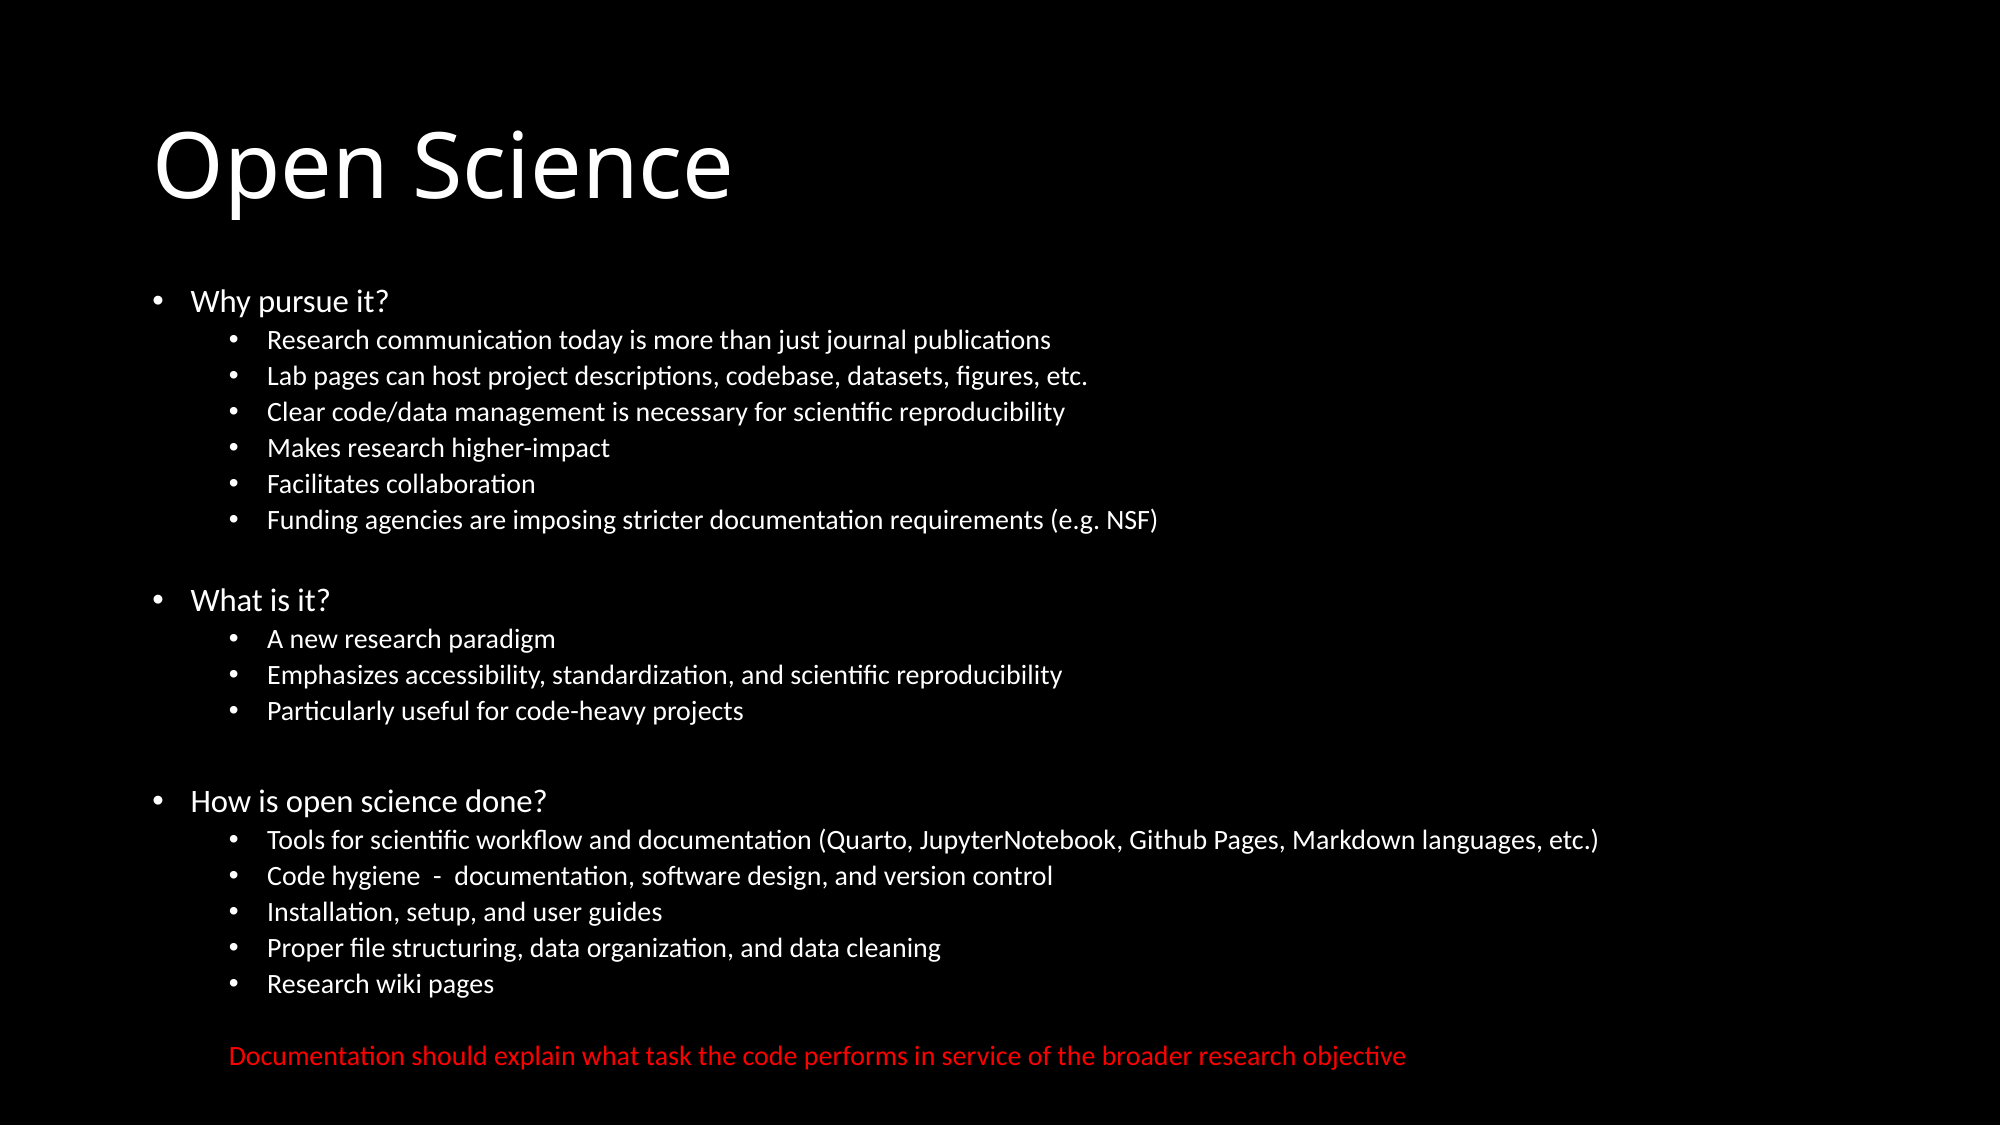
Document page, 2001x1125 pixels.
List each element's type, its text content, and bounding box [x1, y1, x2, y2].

list Why pursue it? Research communication today is more than just journal publications Lab pages can host project descriptions, codebase, datasets, figures, etc. Clear code/data management is necessary for scientific reproducibility Makes research higher-impact Facilitates collaboration Funding agencies are imposing stricter documentation requirements (e.g. NSF) What is it? A new research paradigm Emphasizes accessibility, standardization, and scientific reproducibility Particularly useful for code-heavy projects How is open science done? Tools for scientific workflow and documentation (Quarto, JupyterNotebook, Github Pages, Markdown languages, etc.) Code hygiene - documentation, software design, and version control Installation, setup, and user guides Proper file structuring, data organization, and data cleaning Research wiki pages Documentation should explain what task the code performs in service of the broader research objective [137, 277, 1863, 1081]
title Open Science [137, 59, 1863, 277]
